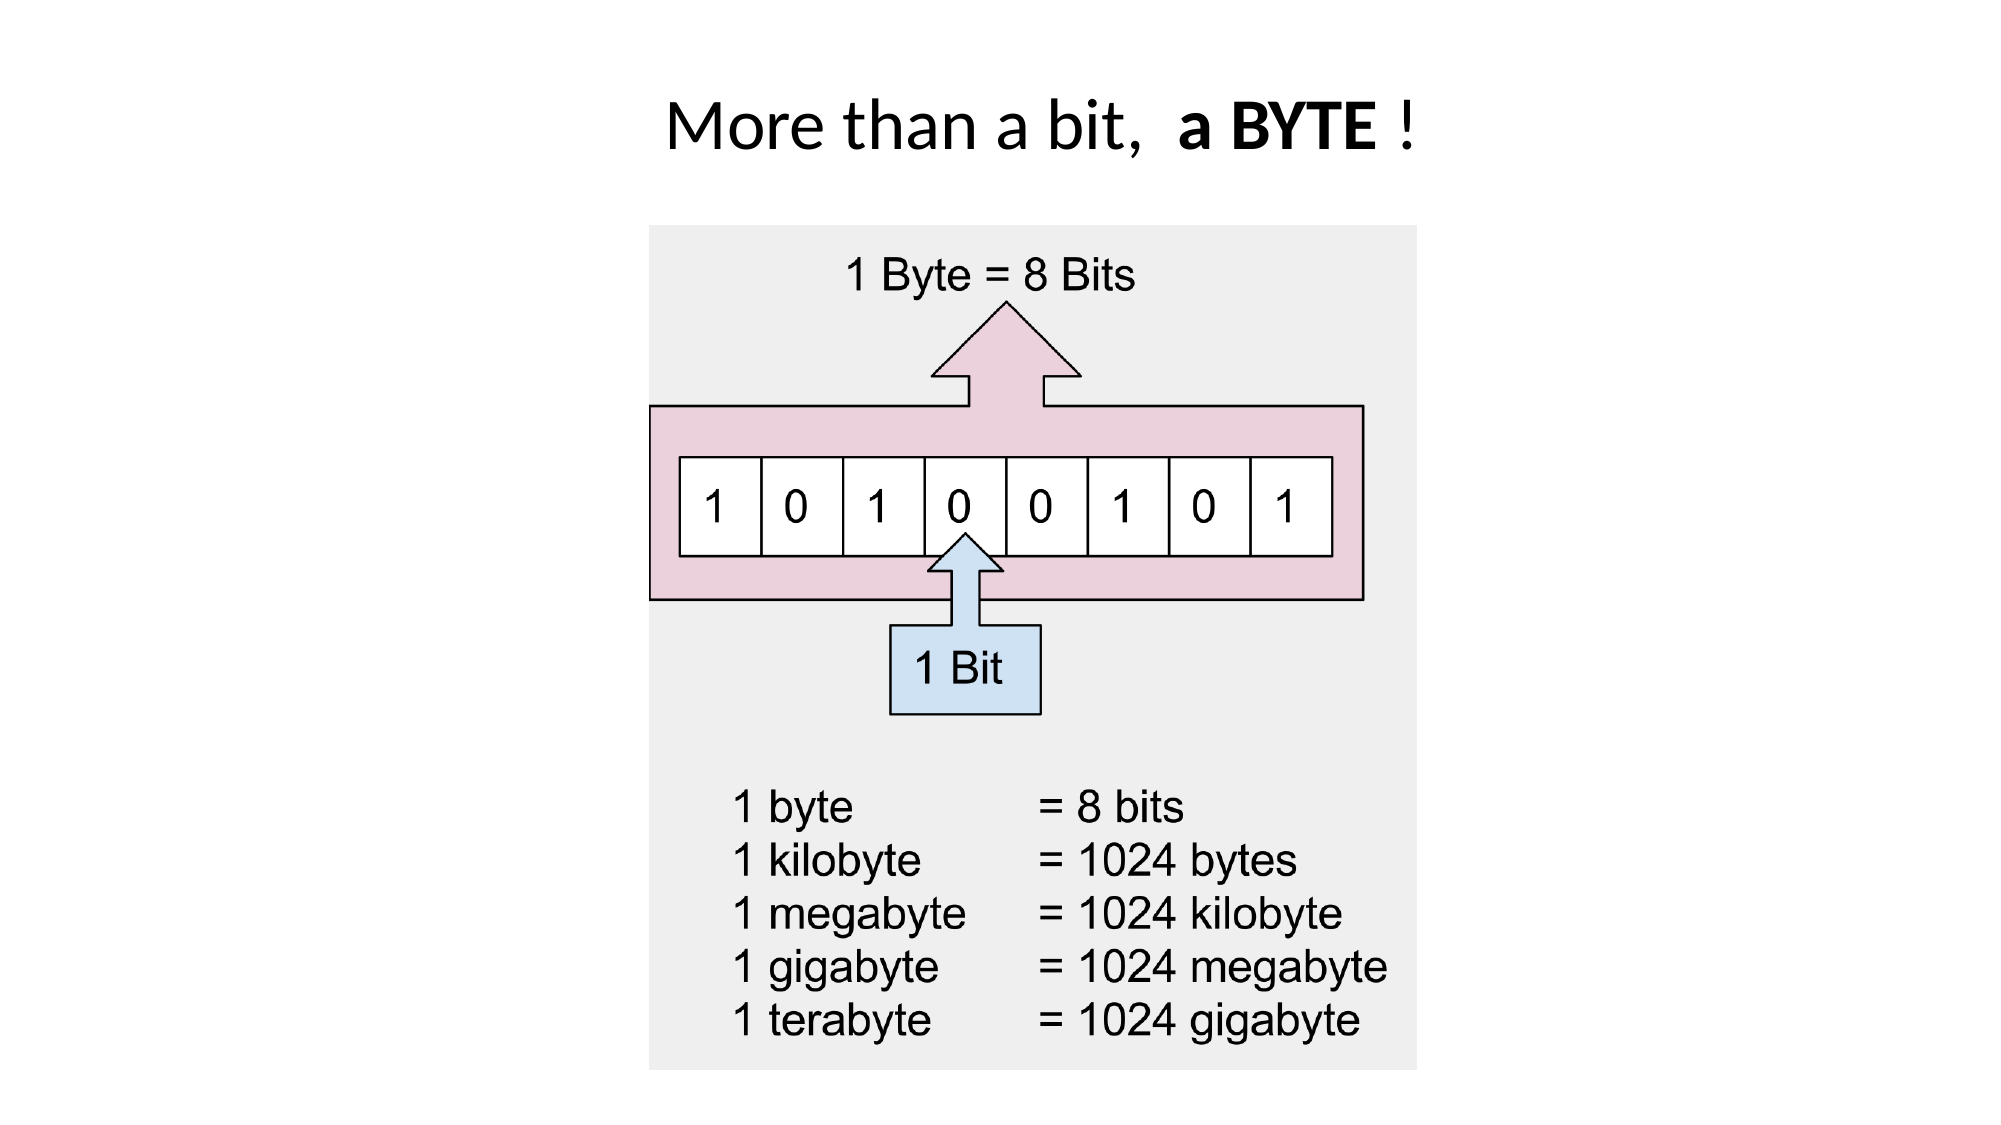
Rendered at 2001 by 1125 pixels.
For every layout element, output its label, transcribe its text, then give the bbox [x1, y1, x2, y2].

text_box More than a bit, a BYTE ! [649, 68, 1435, 172]
picture [649, 225, 1417, 1071]
